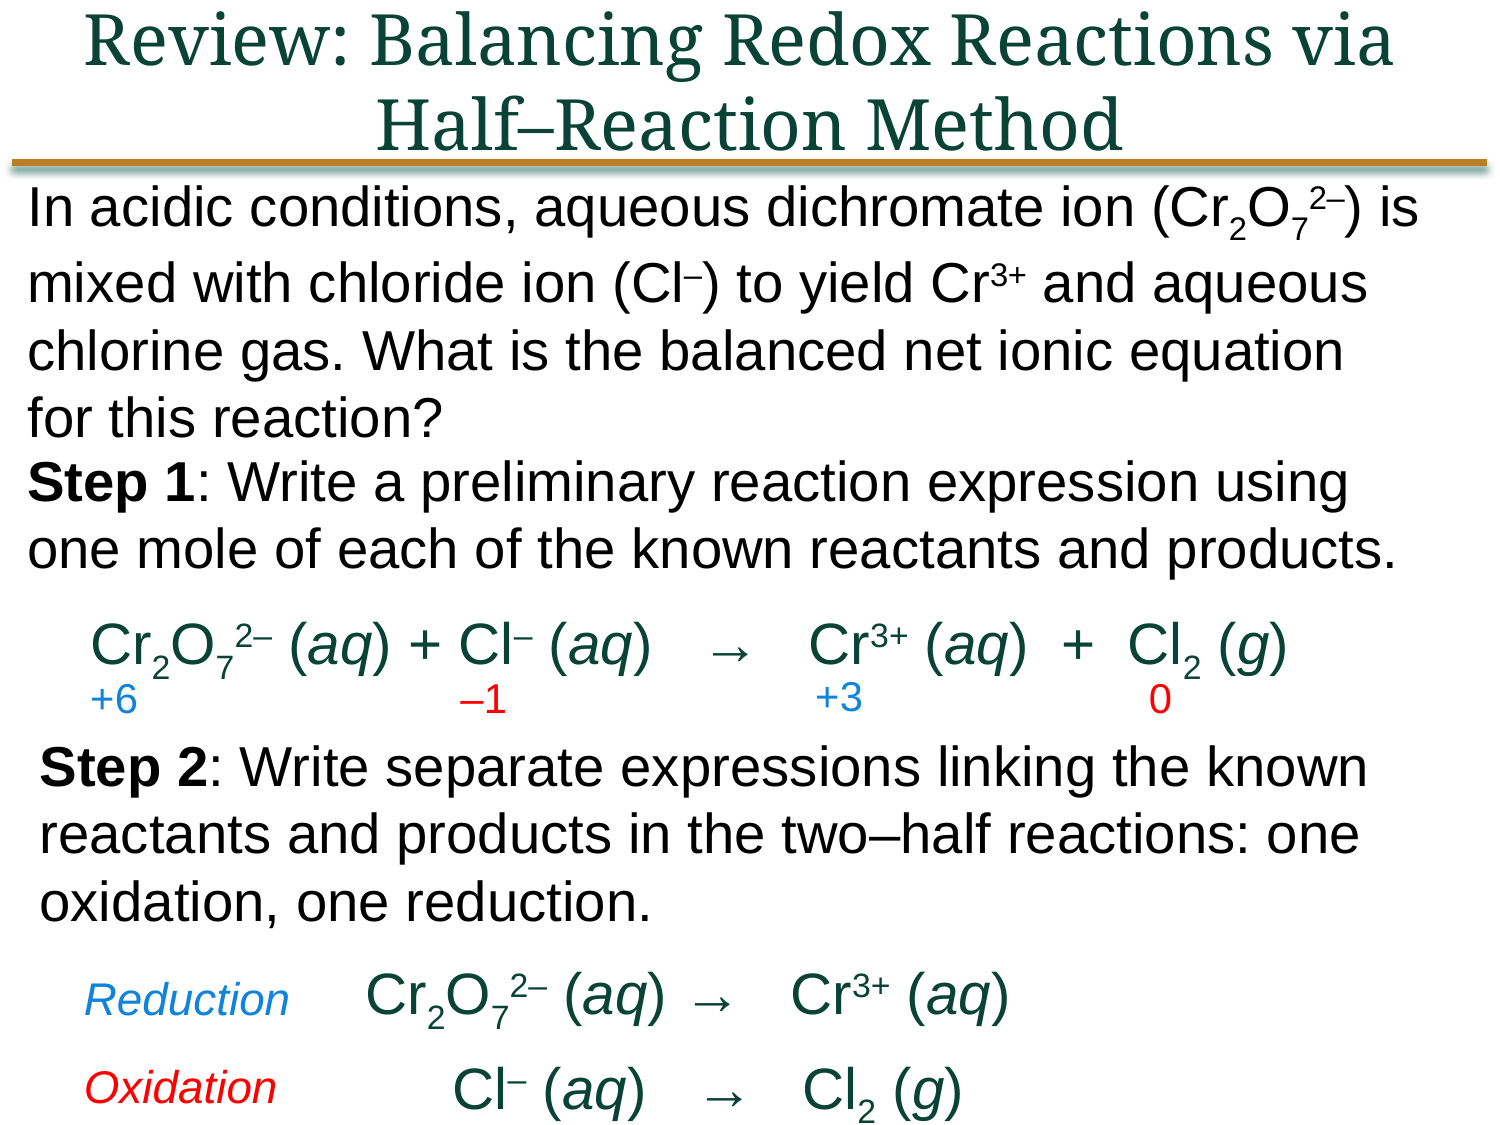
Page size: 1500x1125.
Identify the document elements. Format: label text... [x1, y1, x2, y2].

text_box Cr2O72– (aq) + Cl– (aq) → Cr3+ (aq) + Cl2 (g) [74, 599, 1350, 675]
text_box Oxidation [69, 1050, 293, 1120]
text_box Cl– (aq) → Cl2 (g) [437, 1044, 1006, 1120]
text_box +6 [75, 664, 153, 729]
text_box Cr2O72– (aq) → Cr3+ (aq) [350, 949, 1063, 1025]
text_box +3 [800, 662, 878, 728]
text_box Step 2: Write separate expressions linking the known reactants and products in the two–half reactions: one oxidation, one reduction. [24, 722, 1450, 940]
text_box Reduction [69, 962, 306, 1033]
text_box –1 [445, 664, 522, 729]
text_box 0 [1134, 664, 1188, 729]
text_box Review: Balancing Redox Reactions via Half–Reaction Method [0, 0, 1500, 138]
text_box In acidic conditions, aqueous dichromate ion (Cr2O72–) is mixed with chloride ion (Cl–) to yield Cr3+ and aqueous chlorine gas. What is the balanced net ionic equation for this reaction? [12, 169, 1438, 457]
text_box Step 1: Write a preliminary reaction expression using one mole of each of the known reactants and products. [12, 457, 1438, 588]
